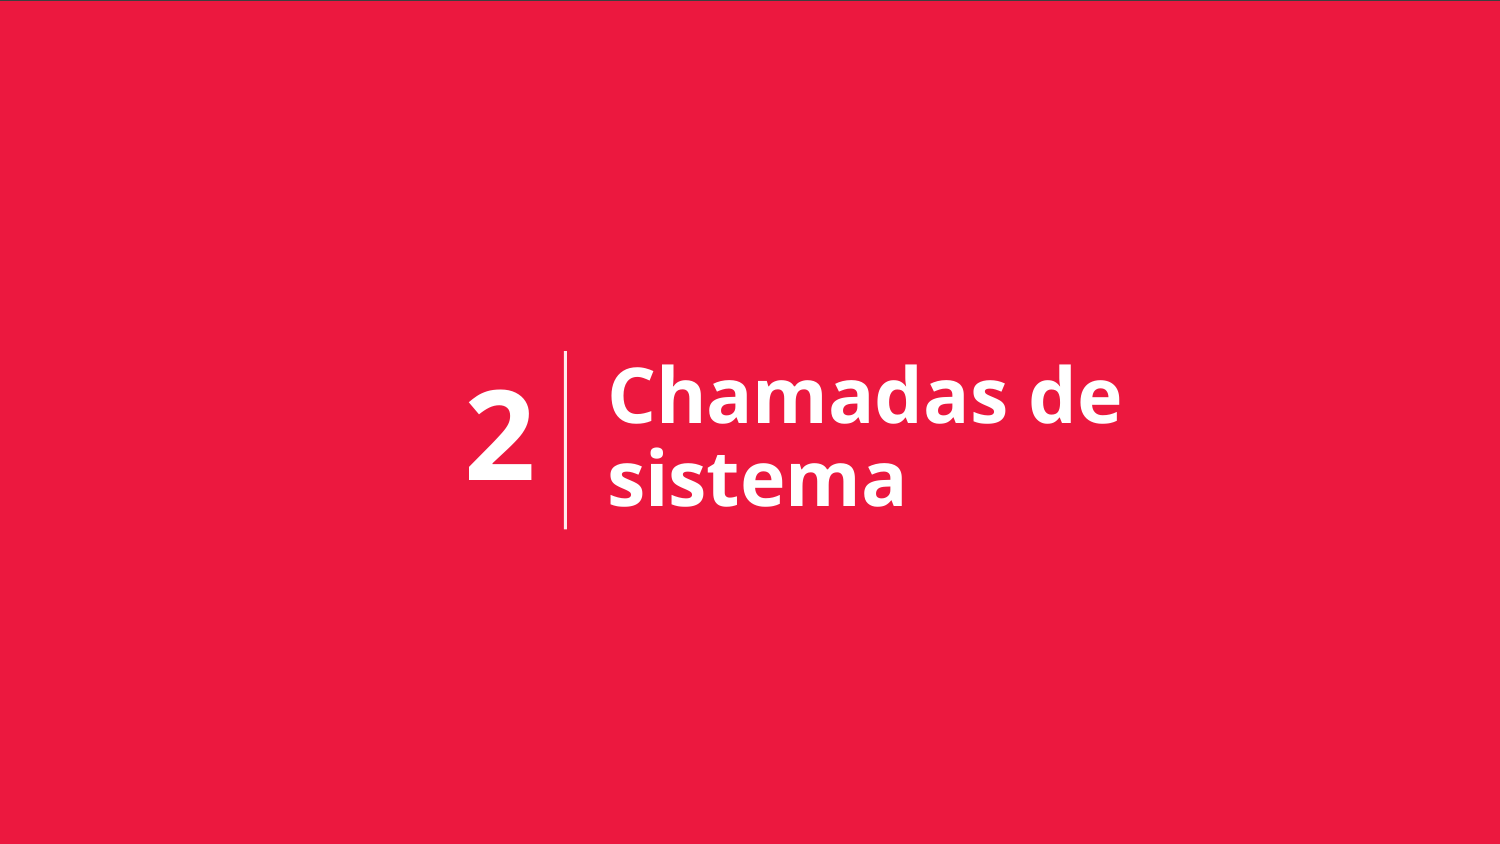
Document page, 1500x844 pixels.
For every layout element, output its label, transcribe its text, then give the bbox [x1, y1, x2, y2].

text_box 2 [449, 360, 540, 521]
text_box [563, 351, 567, 530]
text_box Chamadas de sistema [592, 245, 1381, 636]
